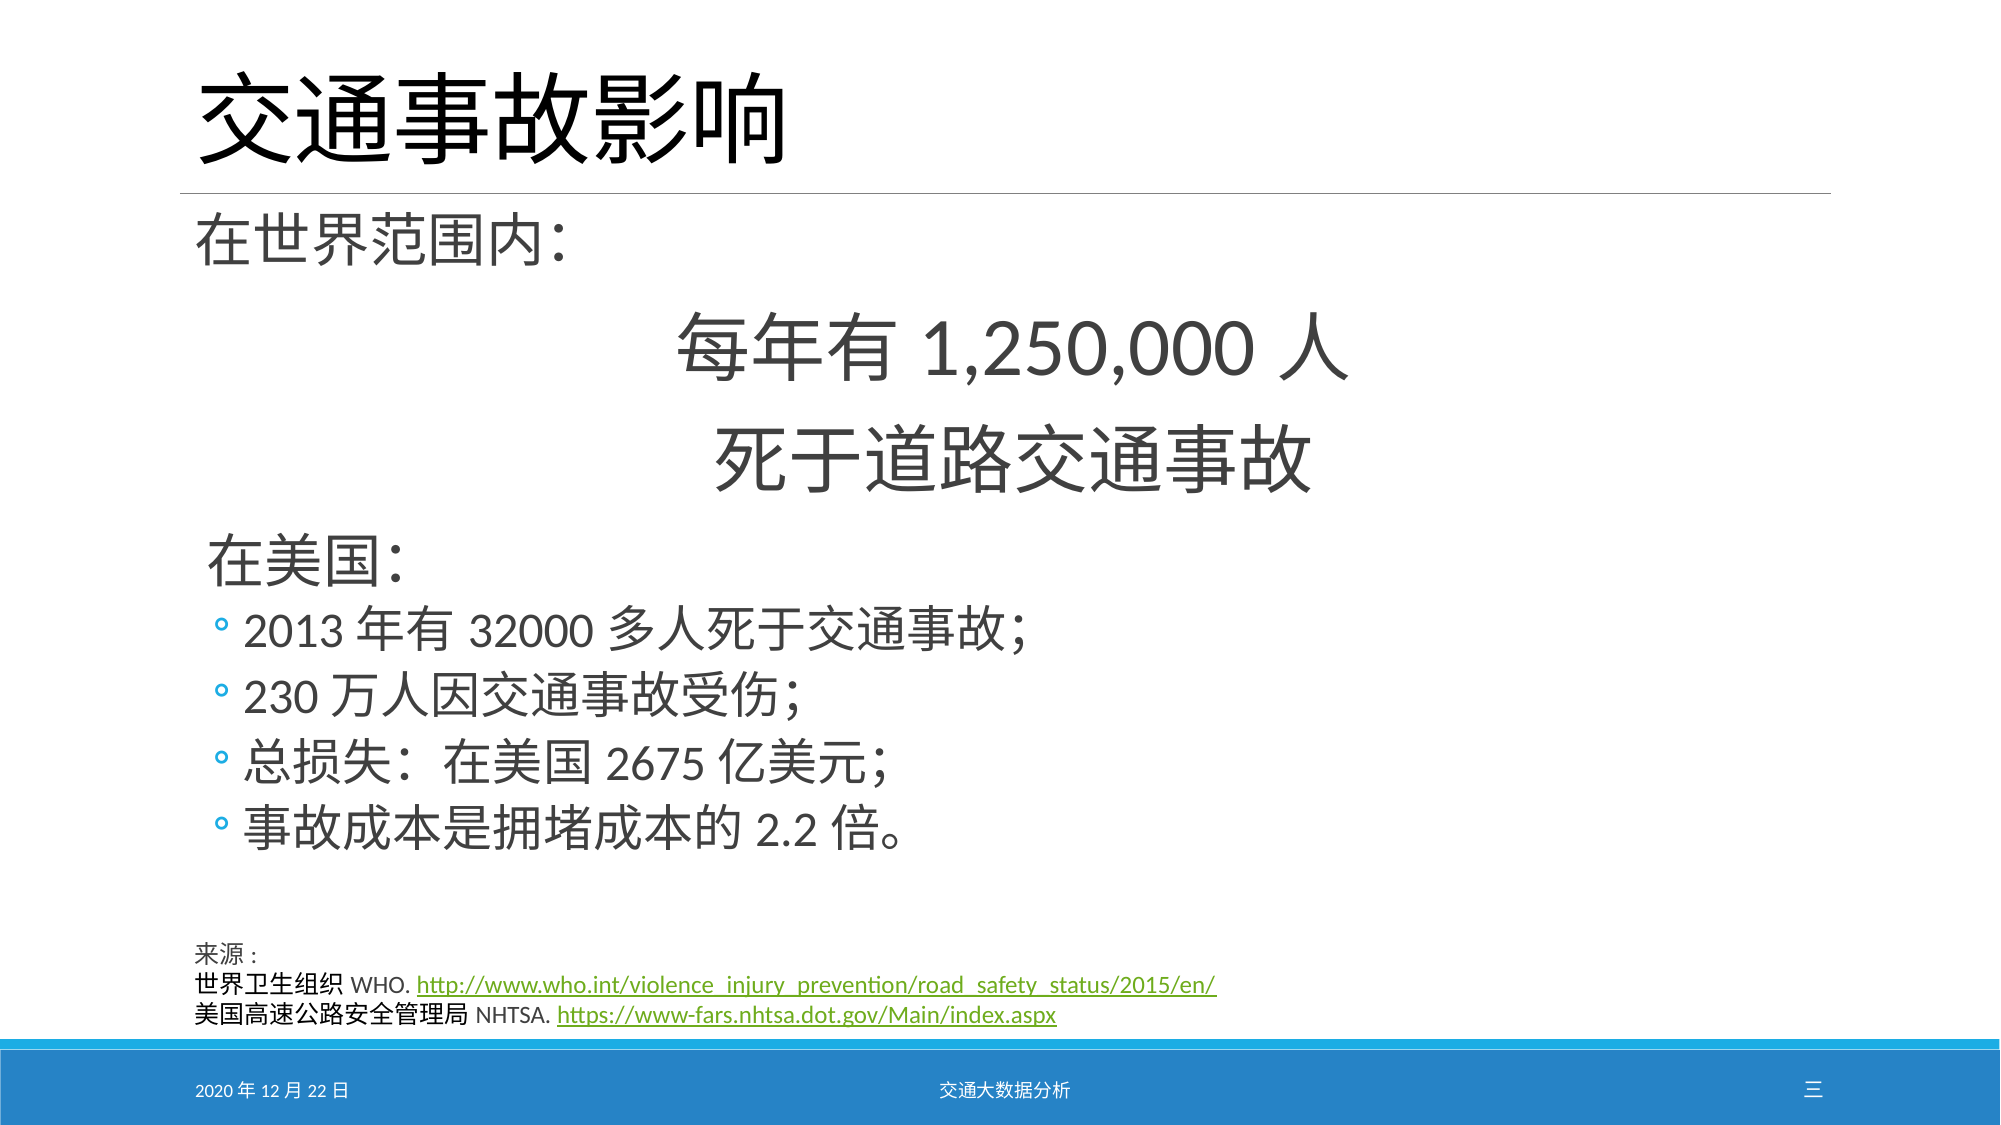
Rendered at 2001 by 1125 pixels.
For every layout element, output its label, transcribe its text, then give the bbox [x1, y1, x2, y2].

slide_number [179, 1059, 586, 1120]
title 交通事故影响 [179, 20, 1830, 185]
list 在世界范围内： 每年有1,250,000人 死于道路交通事故 在美国： 2013年有32000多人死于交通事故； 230万人因交通事故受伤； 总损失：在美国2675亿美元； 事故成本是拥堵成本的2.2倍。 [179, 203, 1830, 909]
slide_number 三 [1624, 1059, 1840, 1120]
footer 交通大数据分析 [609, 1059, 1401, 1120]
text_box 来源: 世界卫生组织WHO. http://www.who.int/violence_injury_prevention/road_safety_status/2015/en/ 美国高速公路安全管理局NHTSA. https://www-fars.nhtsa.dot.gov/Main/index.aspx [179, 931, 1830, 1036]
